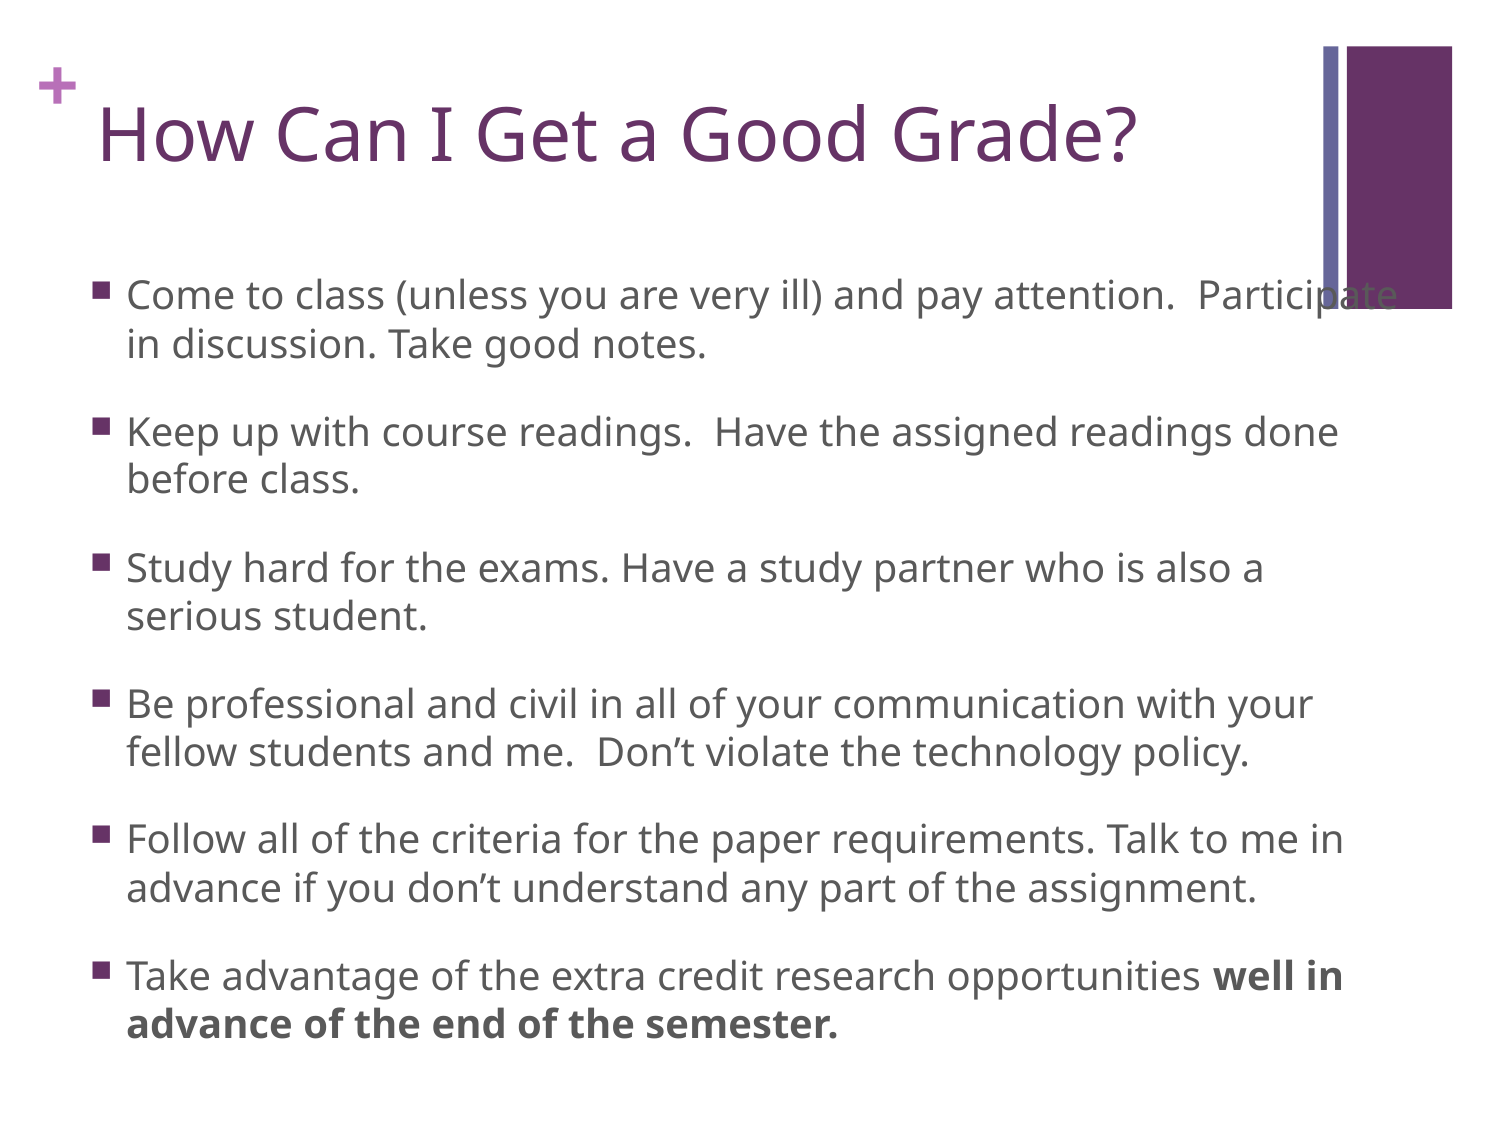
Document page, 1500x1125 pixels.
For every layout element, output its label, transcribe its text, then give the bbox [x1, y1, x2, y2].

title How Can I Get a Good Grade? [81, 79, 1322, 262]
list Come to class (unless you are very ill) and pay attention. Participate in discussion. Take good notes. Keep up with course readings. Have the assigned readings done before class. Study hard for the exams. Have a study partner who is also a serious student. Be professional and civil in all of your communication with your fellow students and me. Don’t violate the technology policy. Follow all of the criteria for the paper requirements. Talk to me in advance if you don’t understand any part of the assignment. Take advantage of the extra credit research opportunities well in advance of the end of the semester. [75, 262, 1425, 1061]
